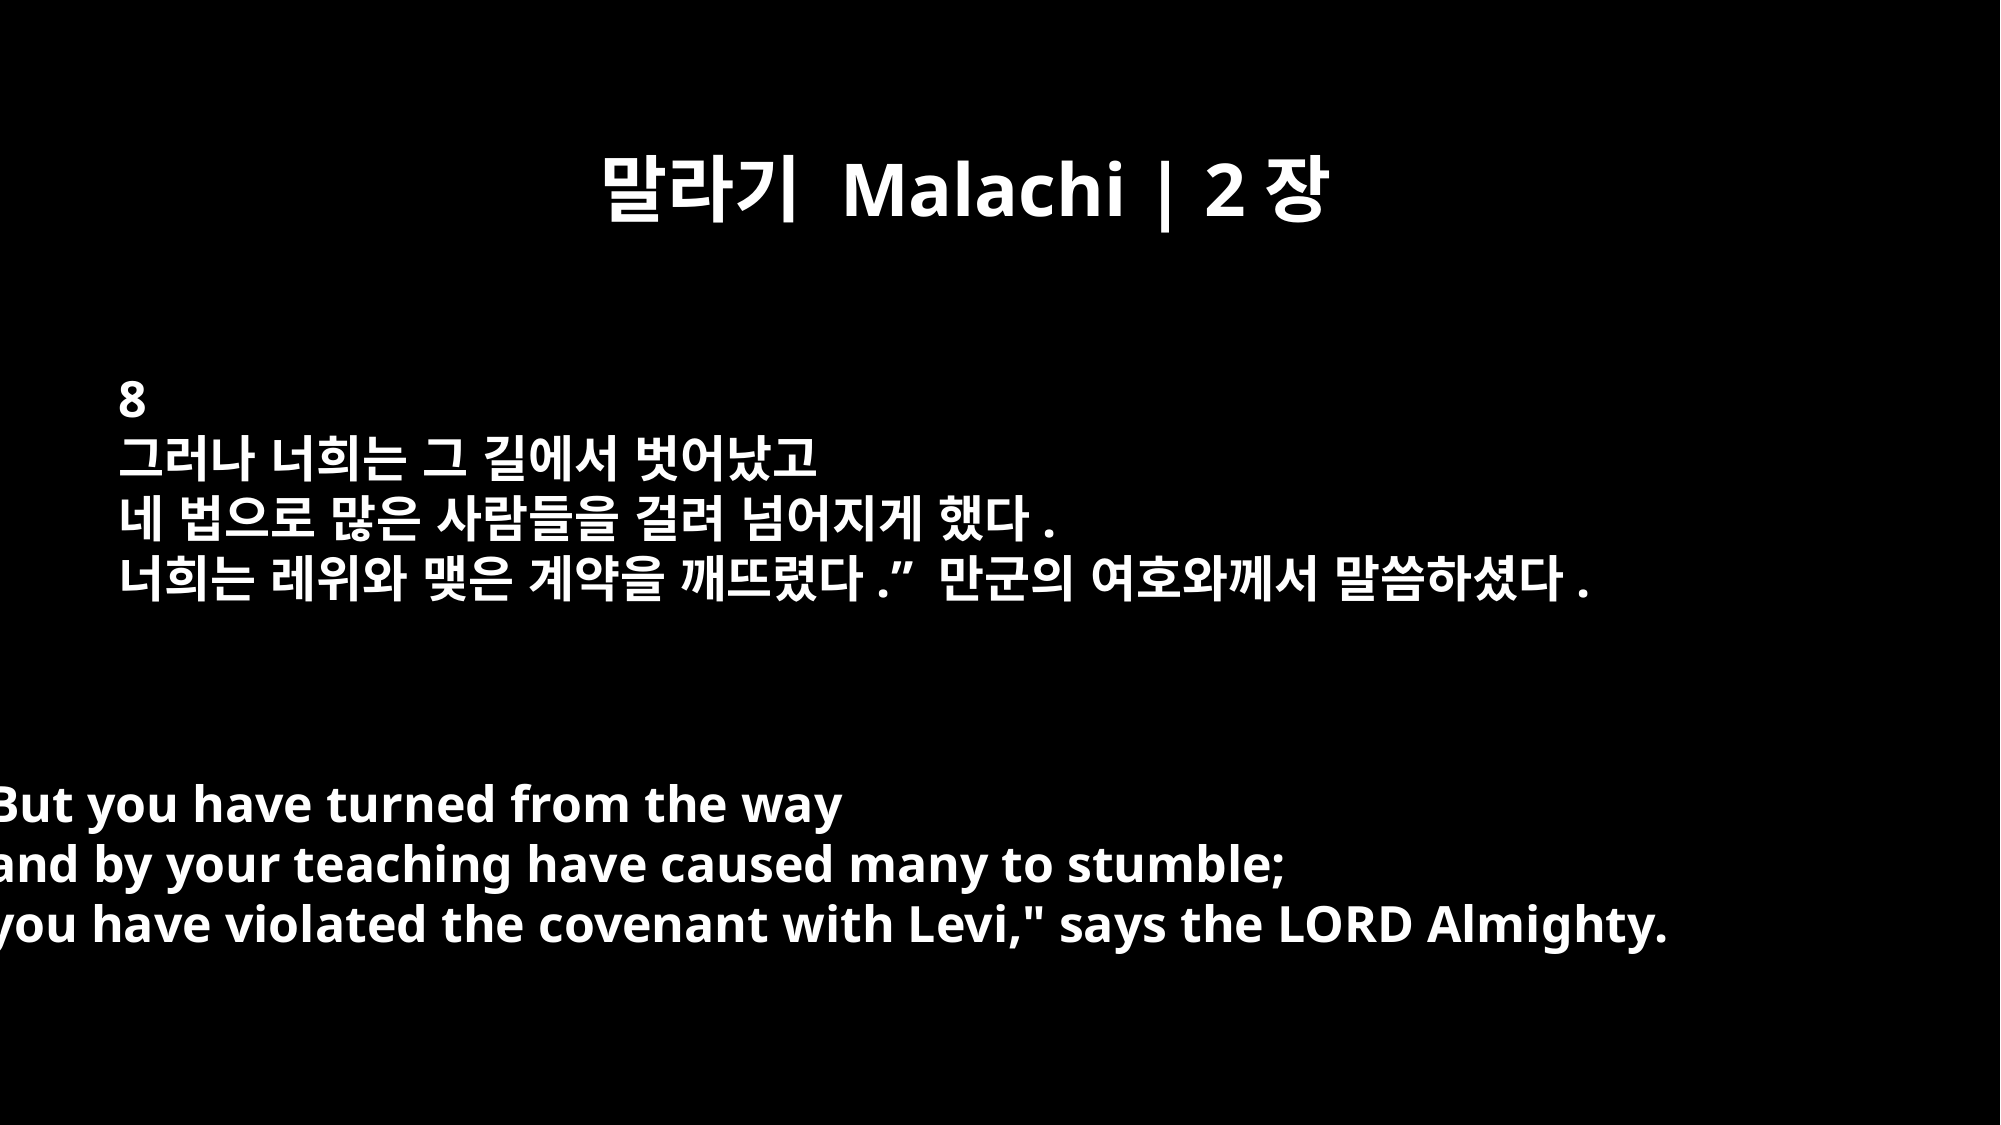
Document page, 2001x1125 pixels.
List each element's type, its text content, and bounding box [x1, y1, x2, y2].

text_box 8 그러나 너희는 그 길에서 벗어났고 네 법으로 많은 사람들을 걸려 넘어지게 했다. 너희는 레위와 맺은 계약을 깨뜨렸다.” 만군의 여호와께서 말씀하셨다. [104, 359, 1606, 615]
text_box 말라기 Malachi | 2장 [585, 136, 1347, 239]
text_box But you have turned from the way and by your teaching have caused many to stumble; you have violated the covenant with Levi," says the LORD Almighty. [0, 764, 1684, 960]
